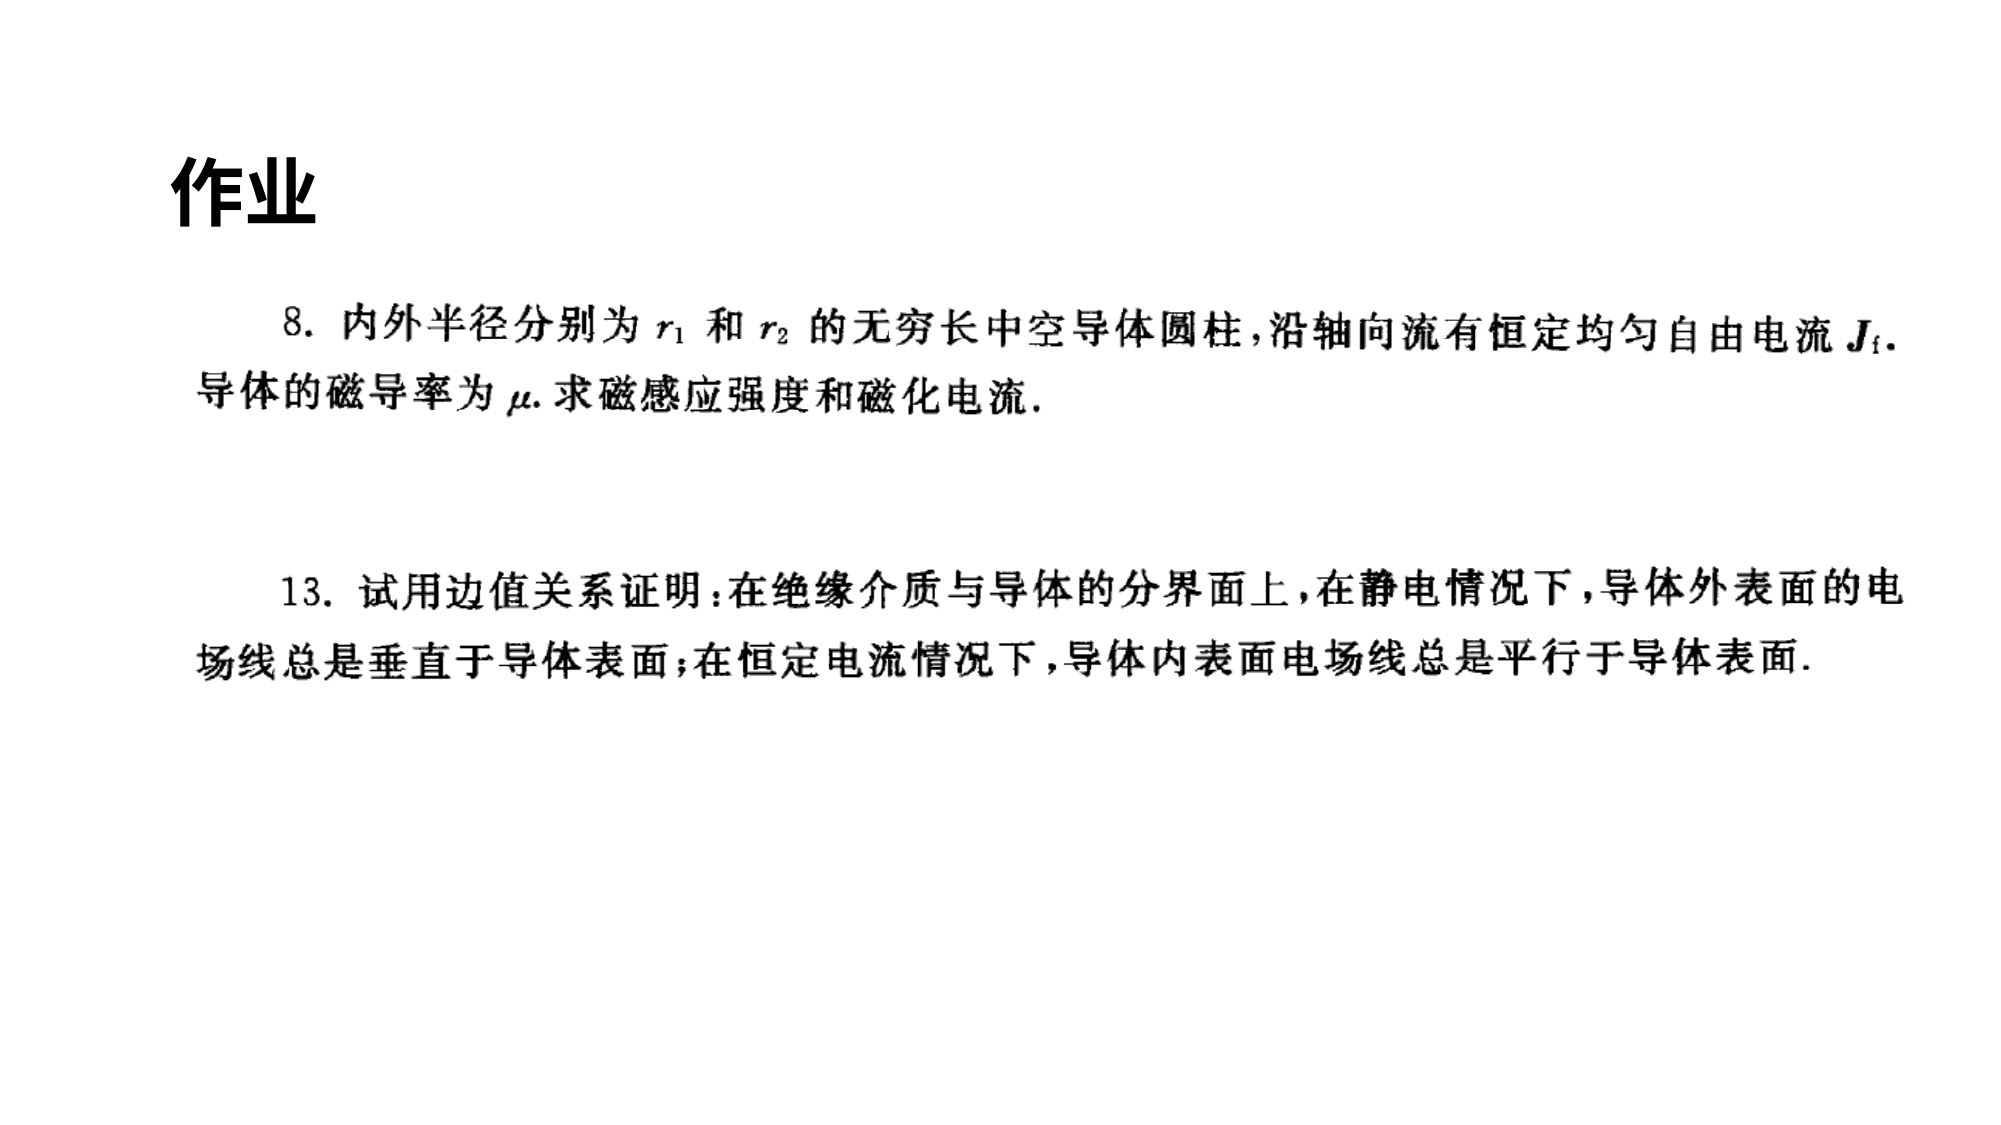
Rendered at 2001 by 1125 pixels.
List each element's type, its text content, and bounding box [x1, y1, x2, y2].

text_box 作业 [154, 137, 394, 243]
picture [184, 285, 1912, 427]
picture [184, 562, 1912, 687]
